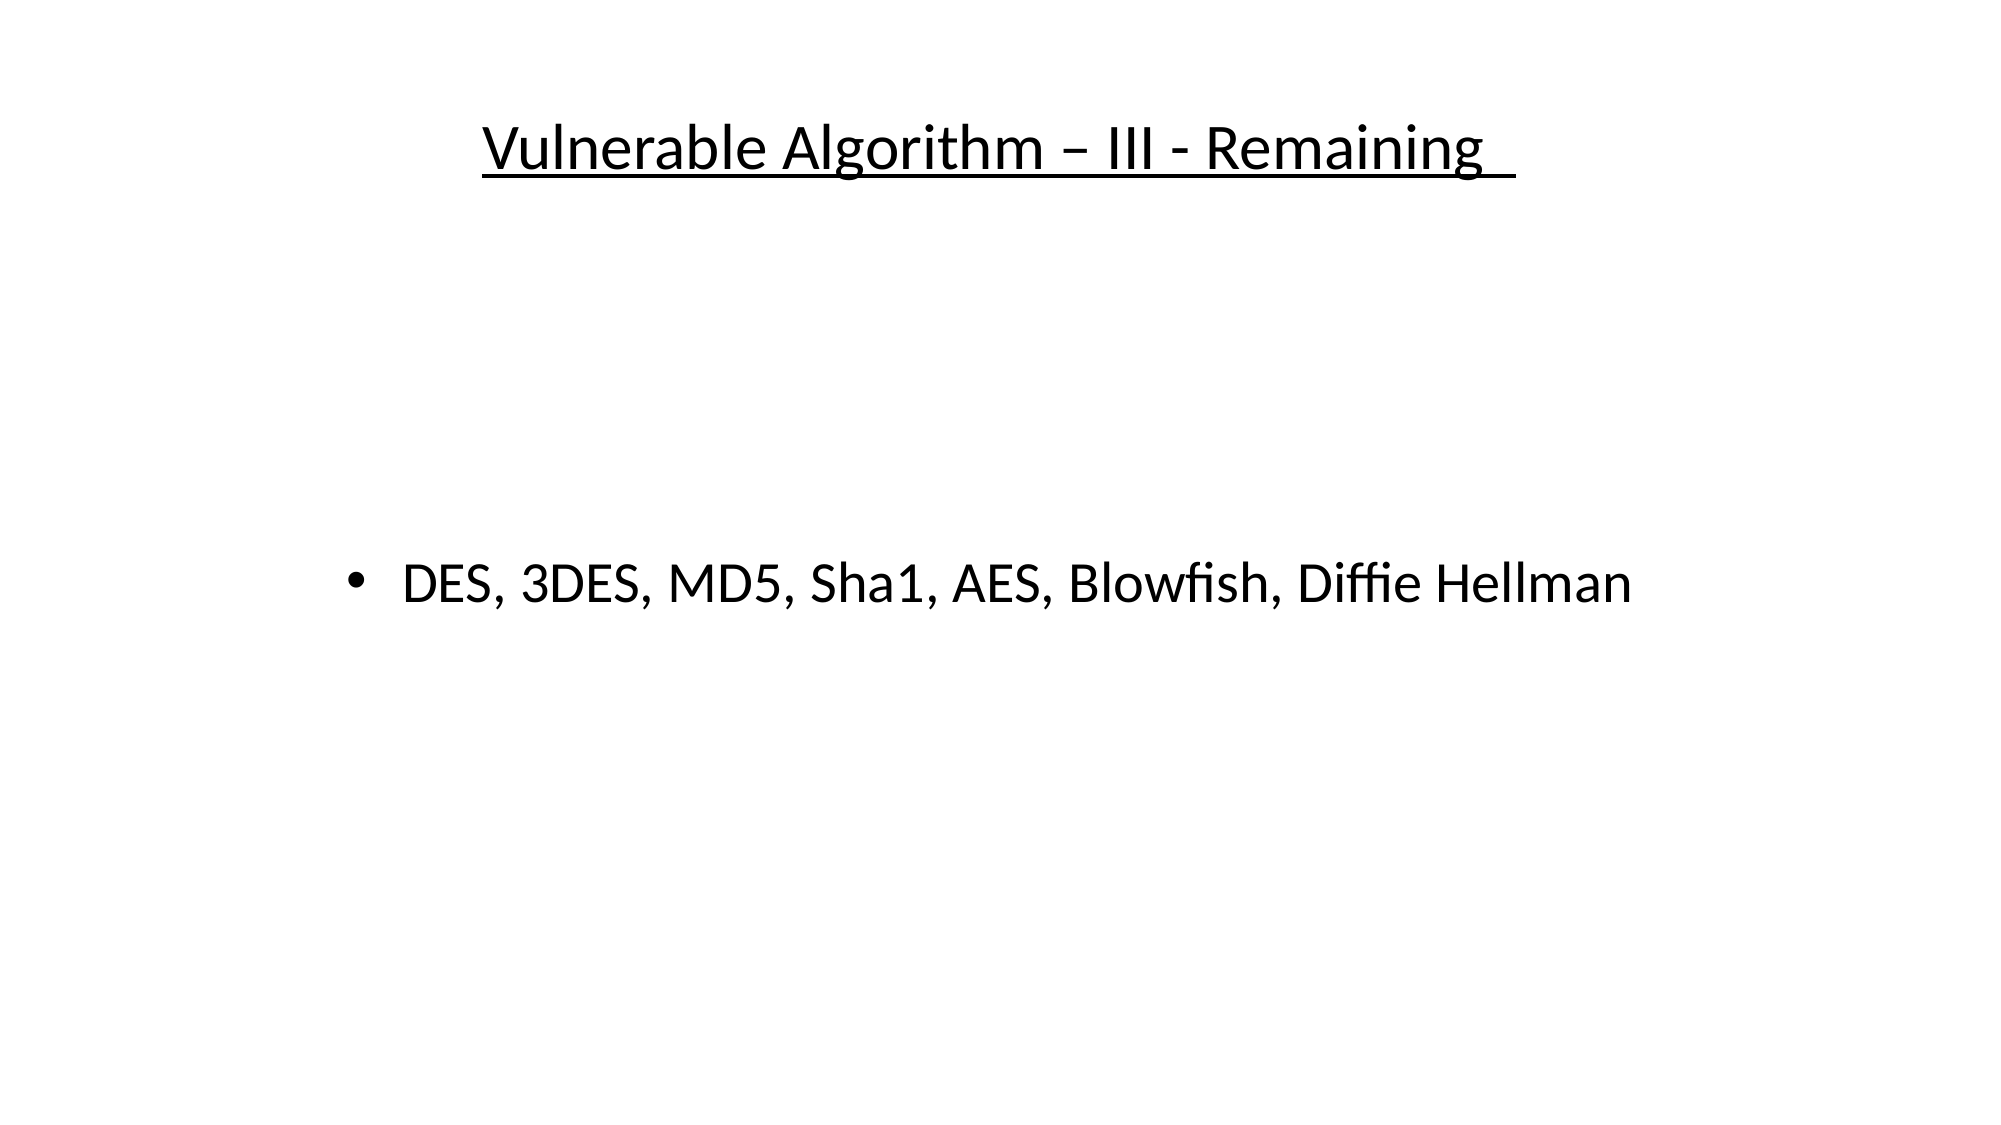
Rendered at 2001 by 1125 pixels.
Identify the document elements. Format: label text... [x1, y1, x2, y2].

text_box DES, 3DES, MD5, Sha1, AES, Blowfish, Diffie Hellman [331, 501, 1669, 622]
list Vulnerable Algorithm – III - Remaining [467, 106, 1534, 211]
